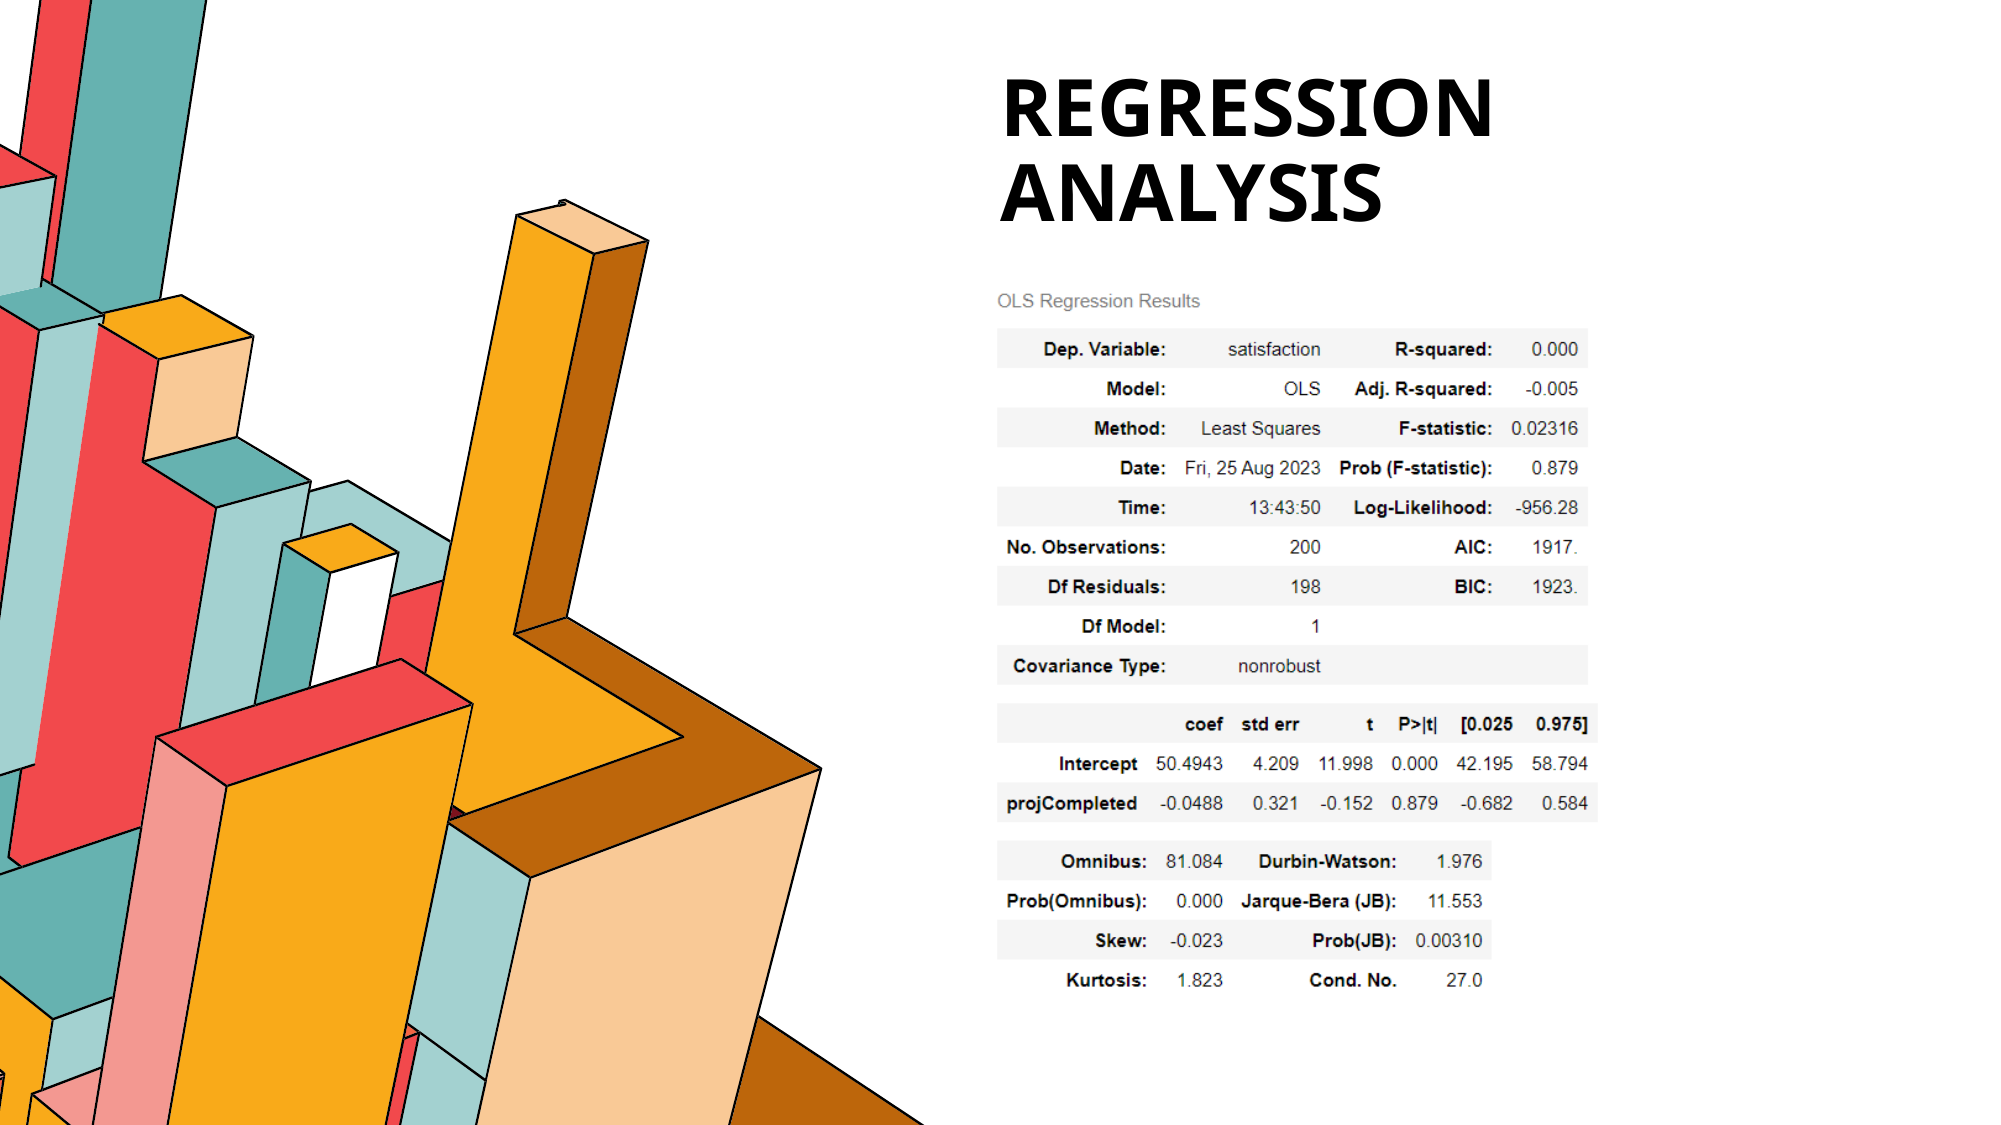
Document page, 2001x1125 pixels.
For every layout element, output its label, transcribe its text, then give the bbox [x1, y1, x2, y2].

picture [985, 279, 1614, 1009]
title Regression analysis [985, 44, 1916, 262]
